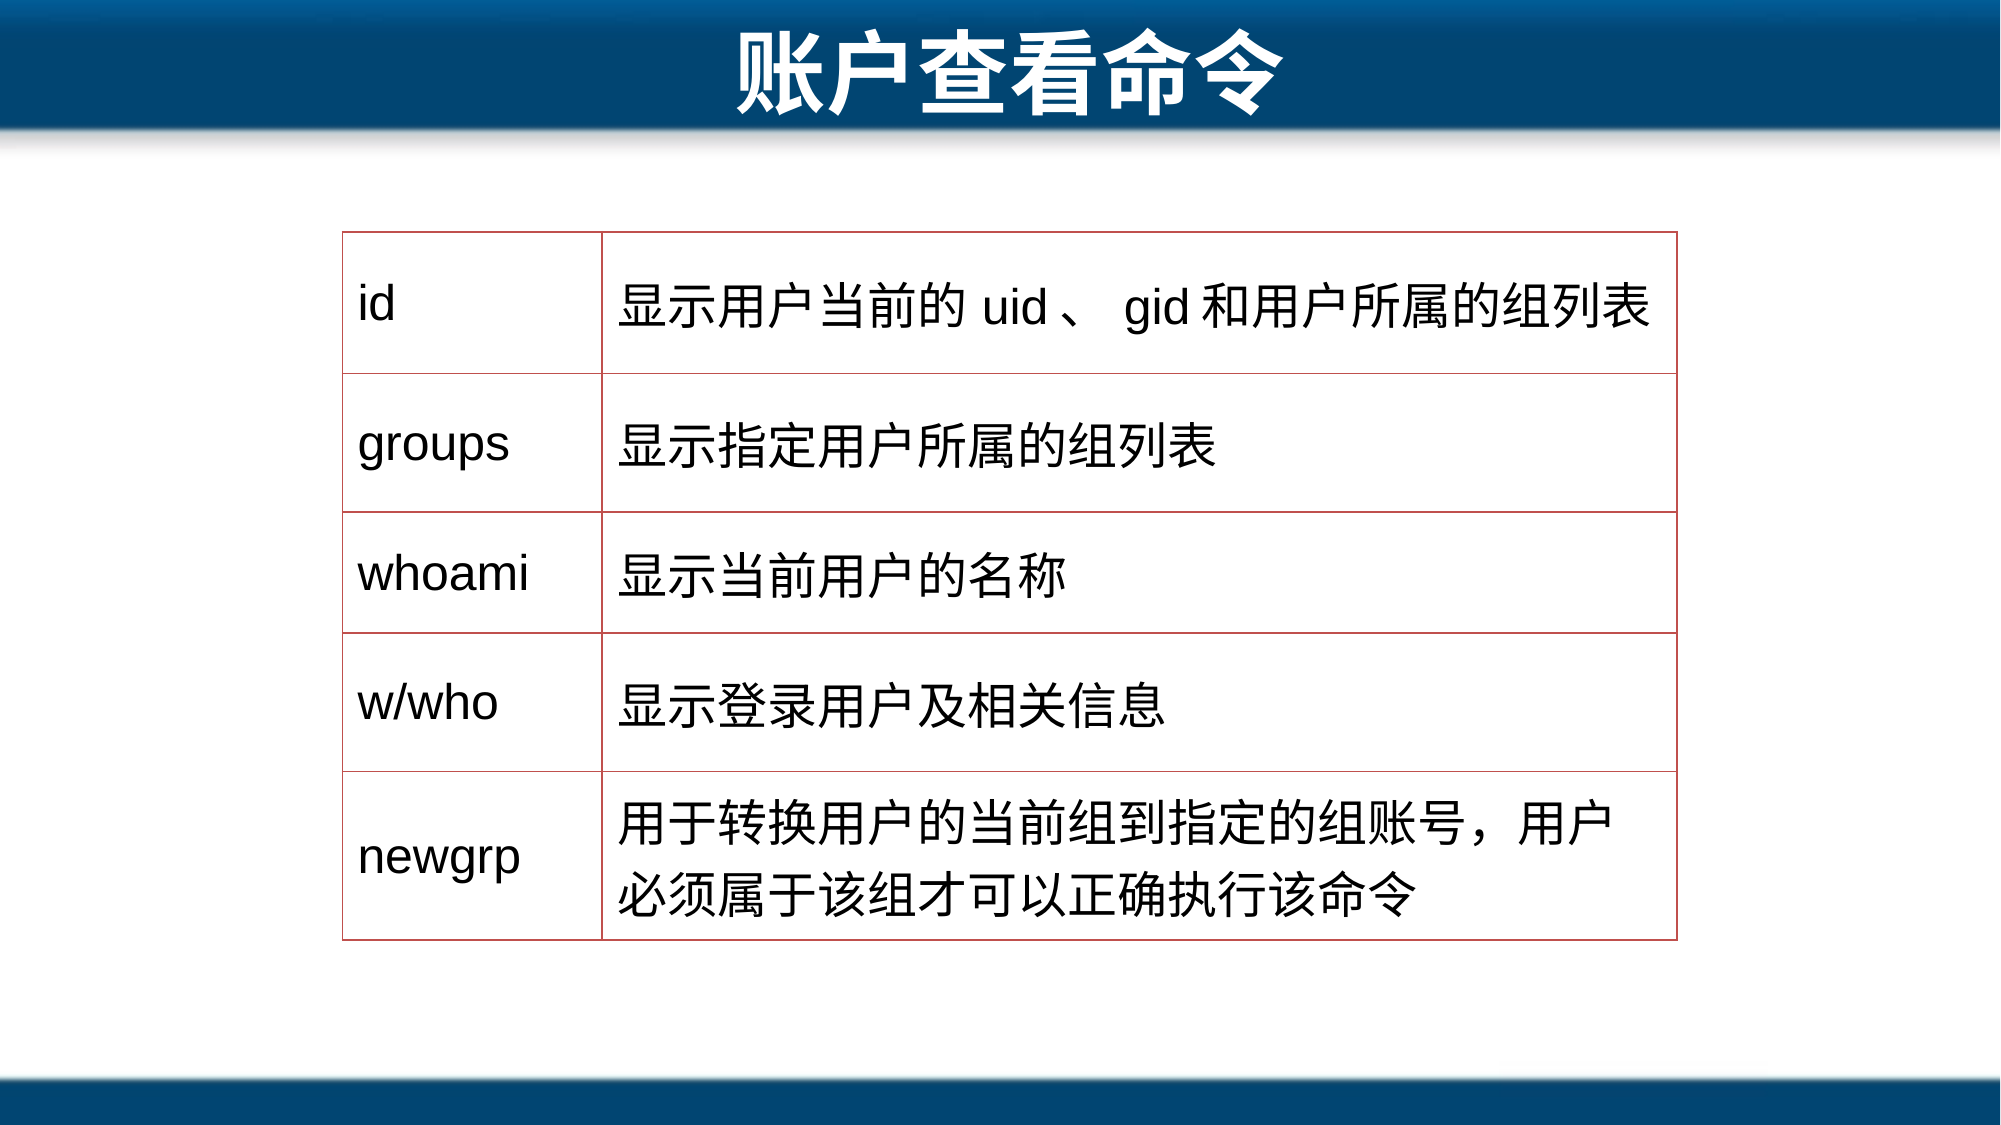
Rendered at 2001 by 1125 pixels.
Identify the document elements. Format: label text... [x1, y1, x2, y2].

table_cell 显示当前用户的名称 [603, 513, 1676, 632]
table_cell whoami [343, 513, 601, 632]
table_cell groups [343, 374, 601, 511]
picture [0, 0, 2001, 1125]
table_cell 用于转换用户的当前组到指定的组账号，用户必须属于该组才可以正确执行该命令 [603, 772, 1676, 939]
table_cell w/who [343, 634, 601, 771]
title 账户查看命令 [86, 19, 1934, 124]
table_header 显示用户当前的uid、gid和用户所属的组列表 [603, 233, 1676, 373]
table_cell newgrp [343, 772, 601, 939]
table_cell 显示登录用户及相关信息 [603, 634, 1676, 771]
table_header id [343, 233, 601, 373]
table_cell 显示指定用户所属的组列表 [603, 374, 1676, 511]
